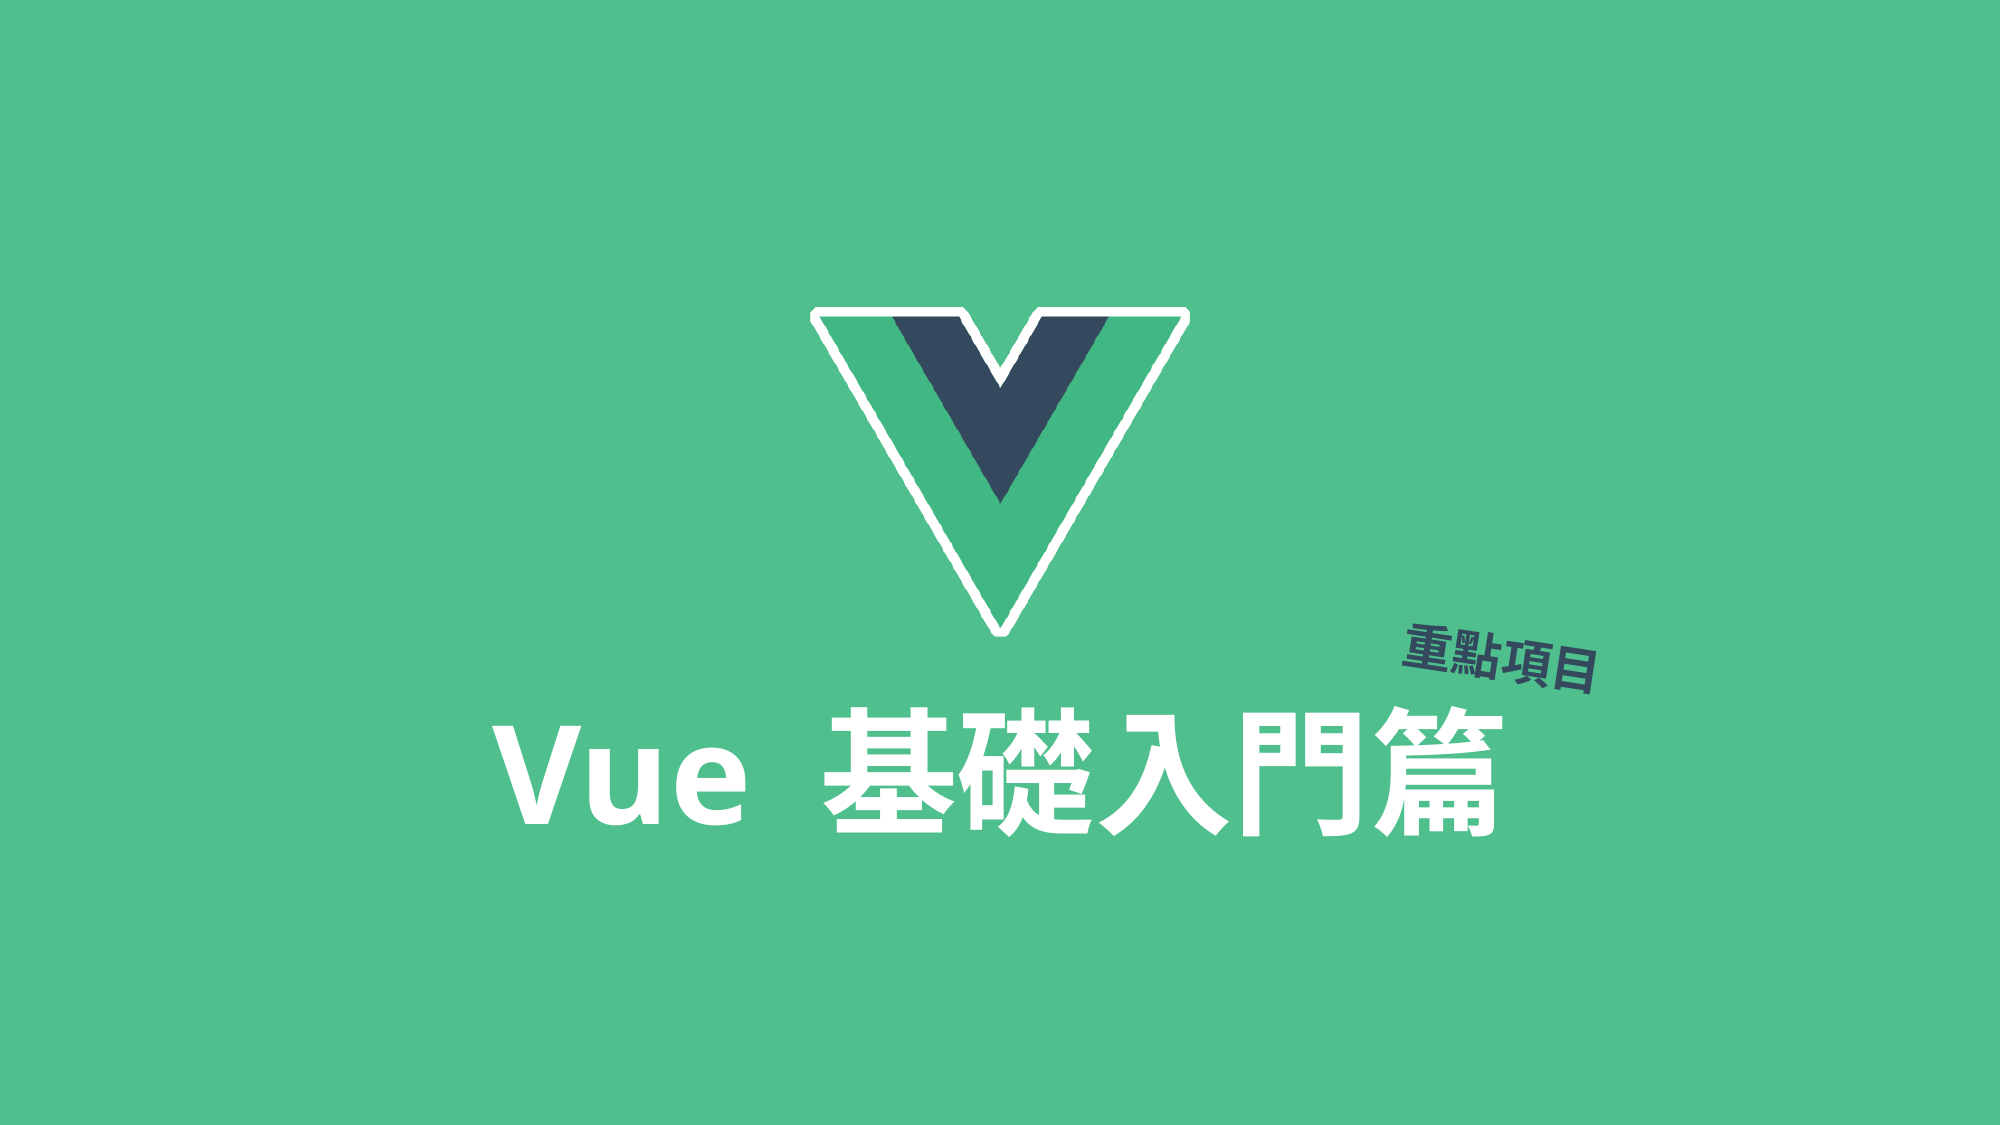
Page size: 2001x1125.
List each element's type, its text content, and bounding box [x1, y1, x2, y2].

text_box Vue 基礎入門篇 [327, 680, 1673, 860]
text_box 重點項目 [1332, 595, 1673, 721]
picture [810, 307, 1190, 638]
